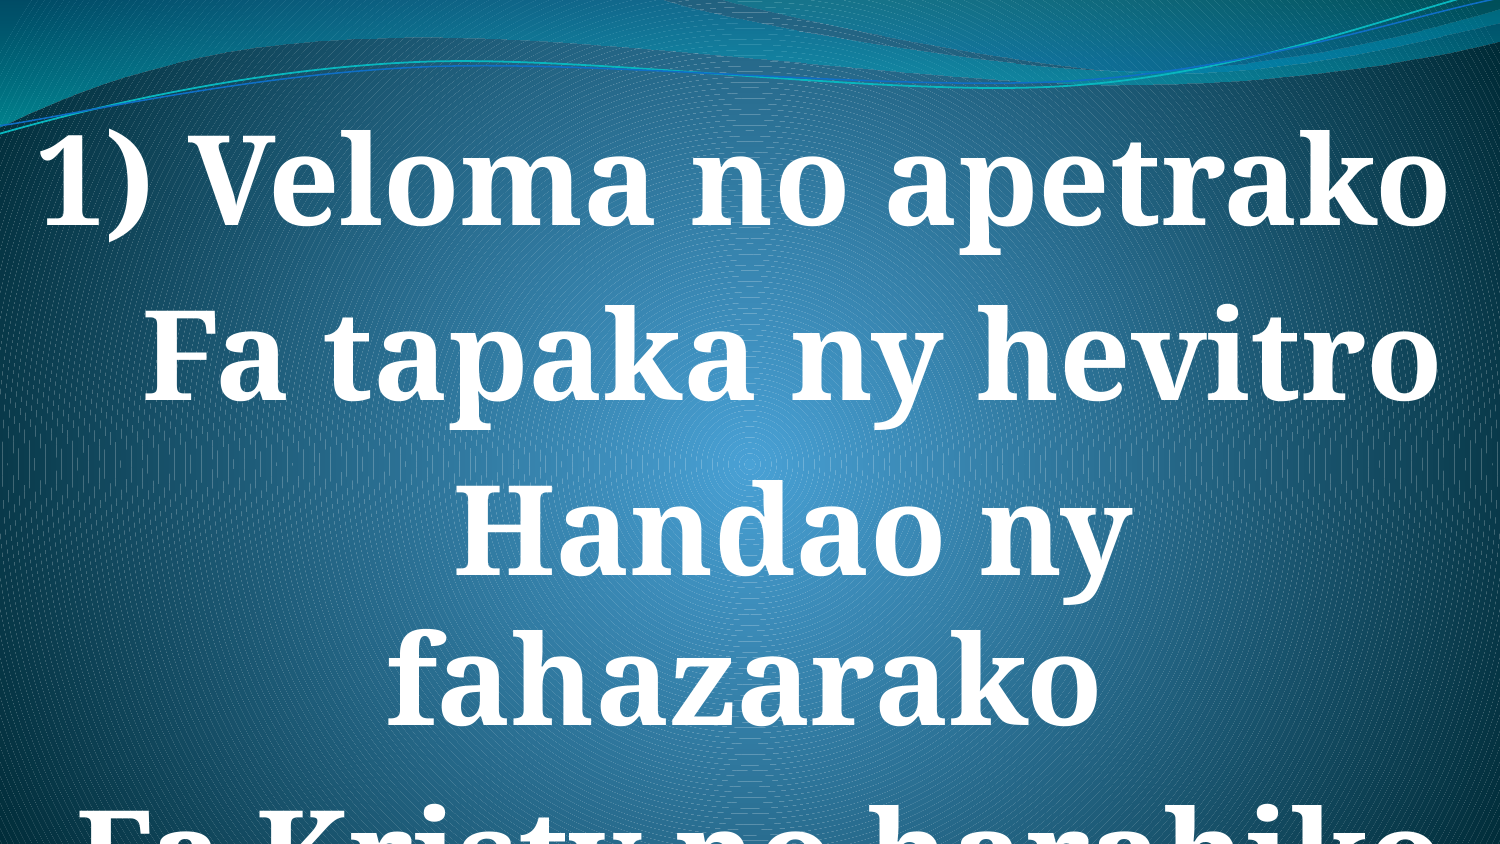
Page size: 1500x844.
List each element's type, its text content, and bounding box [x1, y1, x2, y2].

subtitle 1) Veloma no apetrako Fa tapaka ny hevitro Handao ny fahazarako Fa Kristy no harahiko [0, 0, 1500, 576]
